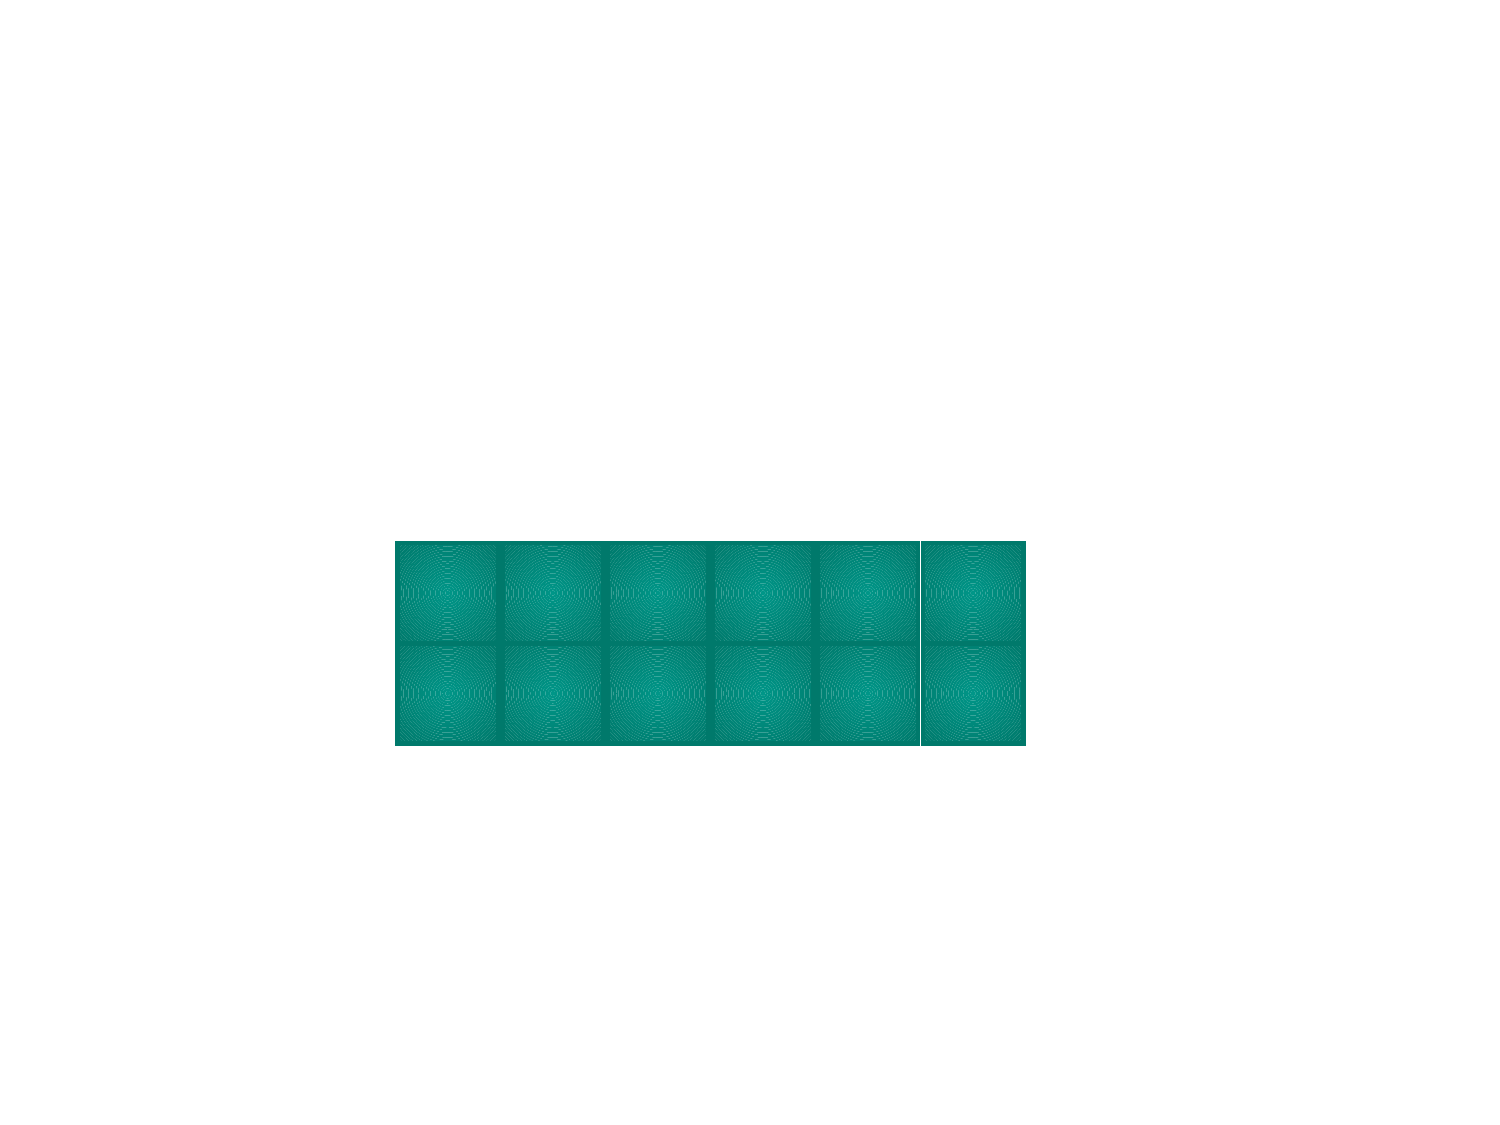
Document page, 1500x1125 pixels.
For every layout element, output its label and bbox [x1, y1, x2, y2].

text_box [817, 542, 919, 642]
text_box [607, 642, 709, 745]
text_box [607, 542, 709, 642]
text_box [922, 642, 1024, 745]
text_box [817, 642, 919, 745]
text_box [502, 542, 604, 642]
text_box [712, 542, 814, 642]
text_box [712, 642, 814, 745]
text_box [396, 642, 499, 745]
text_box [502, 642, 604, 745]
text_box [922, 542, 1024, 642]
text_box [396, 542, 499, 642]
